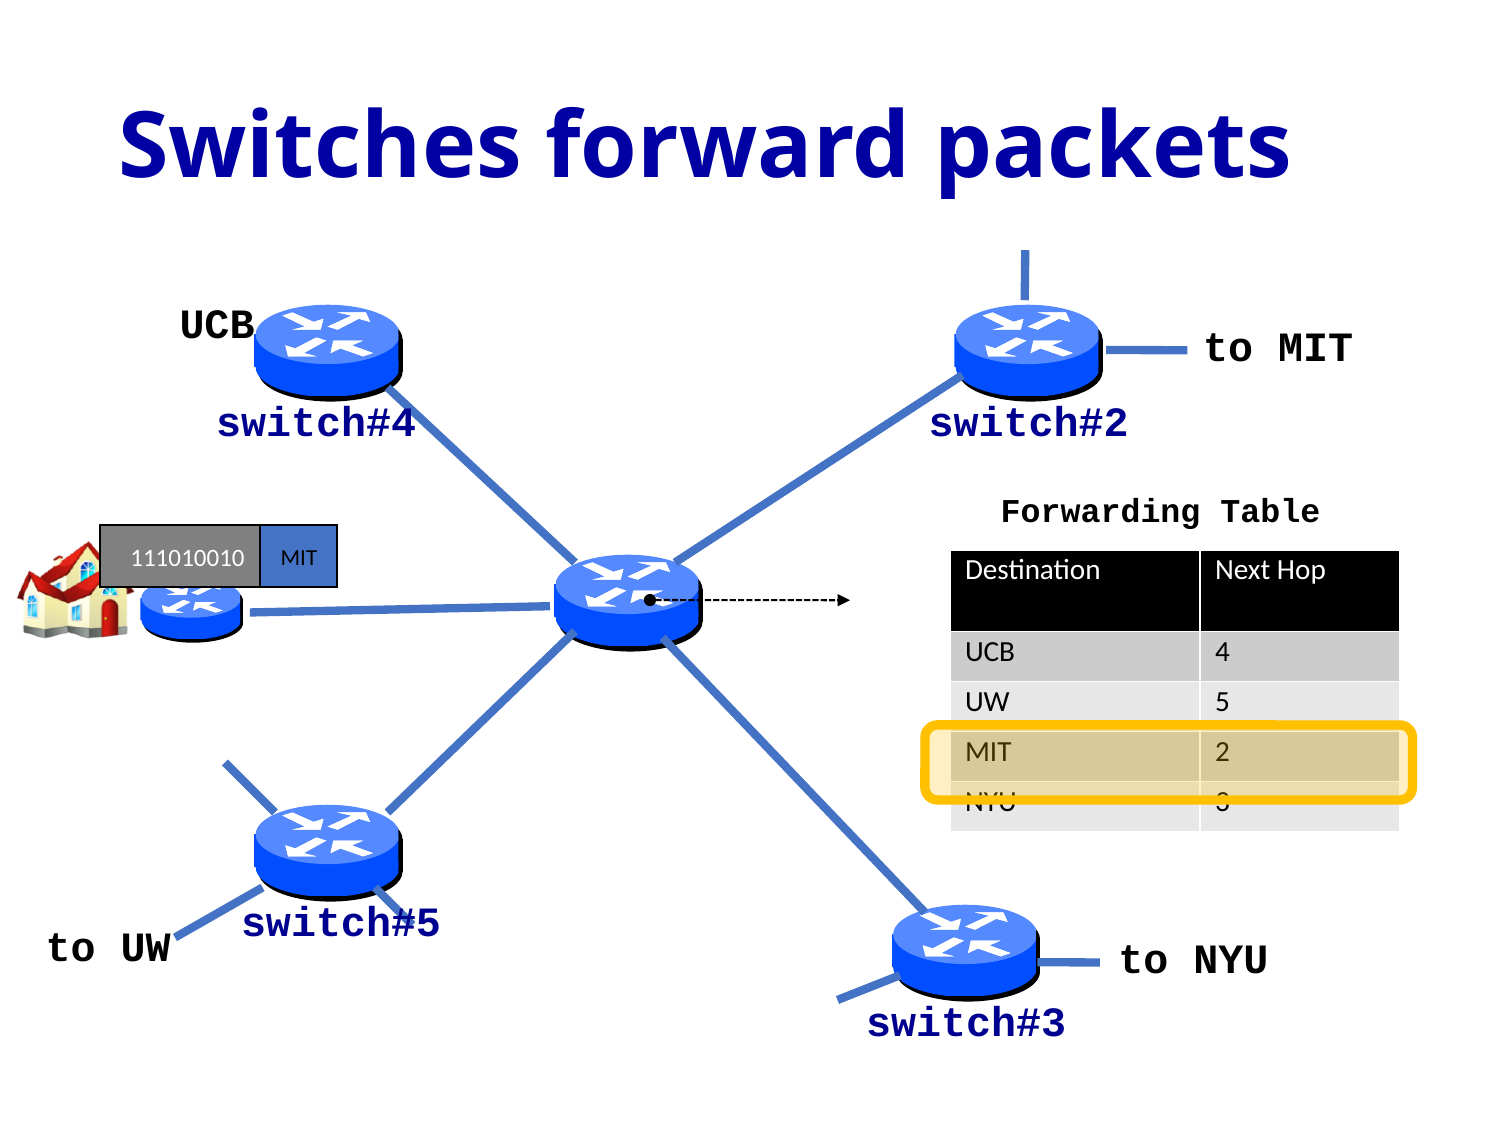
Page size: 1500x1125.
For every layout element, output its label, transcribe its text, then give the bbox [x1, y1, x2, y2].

text_box switch#5 [226, 887, 456, 953]
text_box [374, 887, 413, 925]
picture [249, 299, 413, 413]
text_box switch#4 [201, 387, 387, 453]
text_box switch#3 [851, 987, 1081, 1053]
text_box switch#2 [963, 387, 1144, 453]
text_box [174, 887, 263, 938]
picture [12, 524, 250, 650]
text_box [387, 631, 575, 813]
text_box Forwarding Table [985, 481, 1336, 537]
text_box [674, 374, 963, 563]
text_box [656, 643, 932, 907]
table_cell 3 [1201, 801, 1399, 831]
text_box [387, 387, 575, 563]
title Switches forward packets [103, 74, 1397, 221]
table_cell NYU [951, 801, 1199, 831]
picture [549, 549, 713, 663]
picture [887, 899, 1050, 1013]
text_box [99, 524, 338, 588]
table_cell 4 [1201, 632, 1399, 681]
text_box [932, 723, 1414, 801]
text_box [837, 975, 900, 1000]
table_cell 5 [1201, 682, 1399, 723]
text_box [249, 606, 550, 613]
text_box to UW [30, 912, 186, 978]
text_box to MIT [1188, 312, 1368, 378]
table_header Next Hop [1201, 551, 1399, 631]
table_cell UCB [951, 632, 1199, 681]
text_box UCB [164, 289, 270, 355]
text_box to NYU [1103, 924, 1284, 990]
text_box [224, 762, 275, 813]
table_cell UW [951, 682, 1199, 723]
table_header Destination [951, 551, 1199, 631]
picture [249, 799, 413, 913]
picture [949, 299, 1113, 413]
